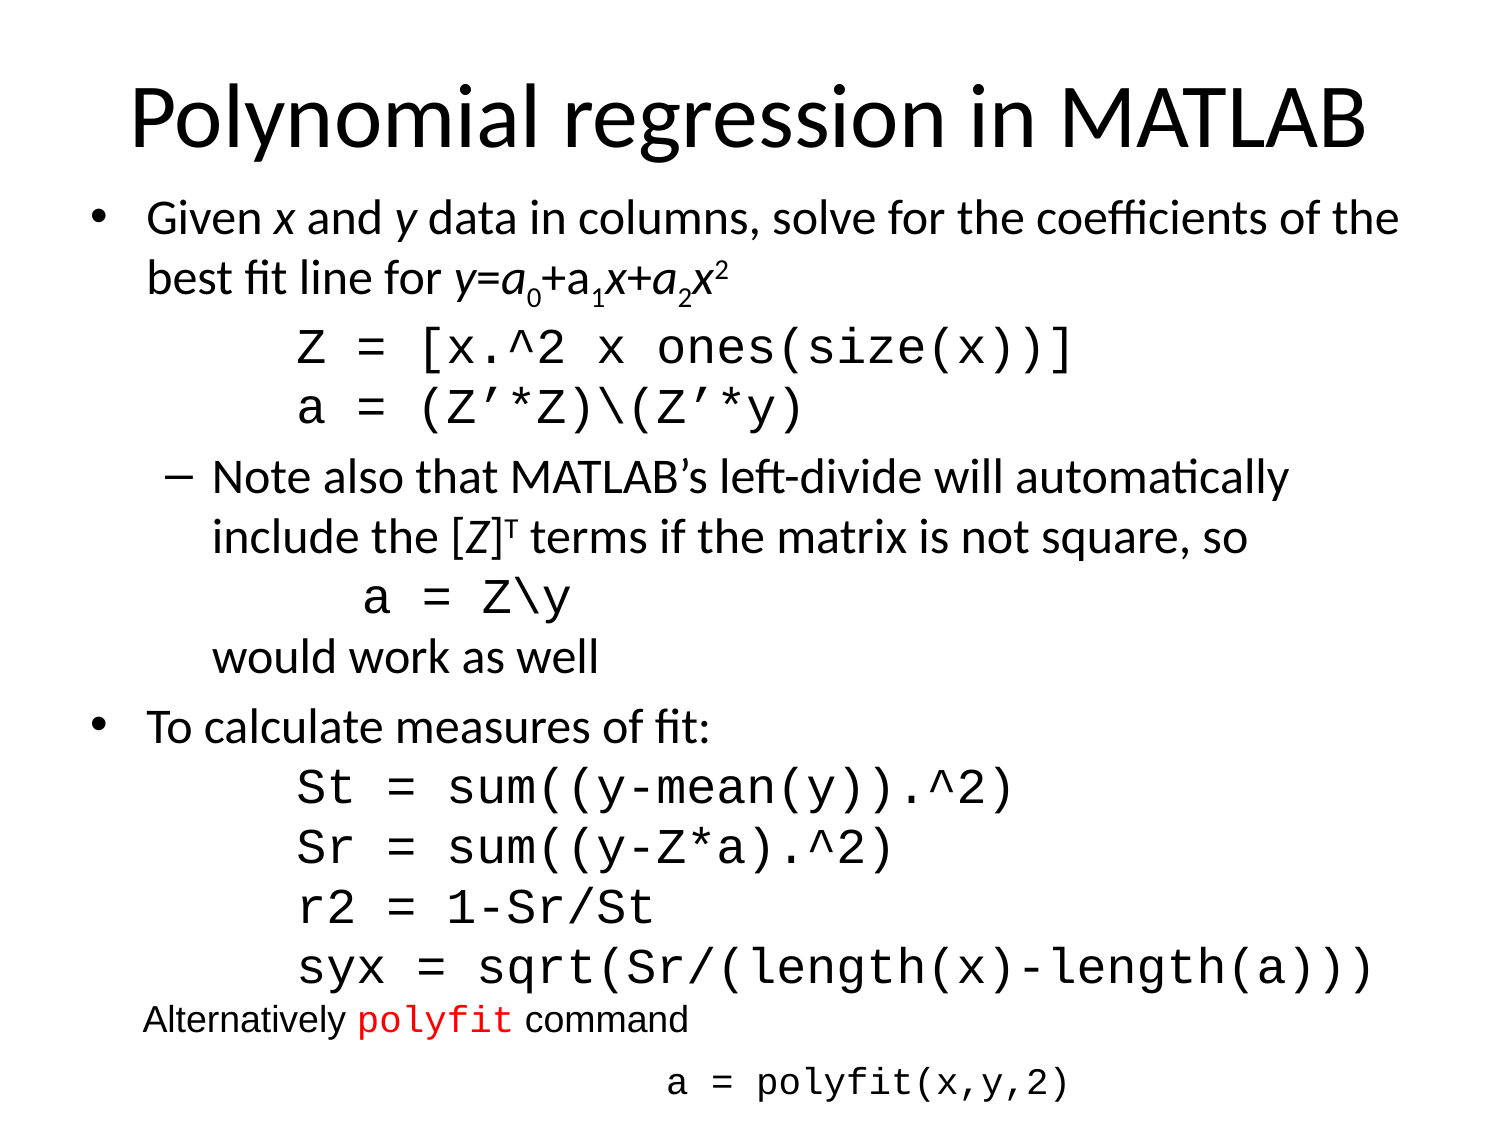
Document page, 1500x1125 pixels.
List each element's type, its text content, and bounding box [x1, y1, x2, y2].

list Given x and y data in columns, solve for the coefficients of the best fit line for y=a0+a1x+a2x2 Z = [x.^2 x ones(size(x))] a = (Z’*Z)\(Z’*y) Note also that MATLAB’s left-divide will automatically include the [Z]T terms if the matrix is not square, so a = Z\y would work as well To calculate measures of fit: St = sum((y-mean(y)).^2) Sr = sum((y-Z*a).^2) r2 = 1-Sr/St syx = sqrt(Sr/(length(x)-length(a))) [75, 177, 1425, 1013]
text_box a = polyfit(x,y,2) [651, 1049, 1109, 1110]
text_box Alternatively polyfit command [127, 987, 704, 1048]
title Polynomial regression in MATLAB [75, 45, 1425, 177]
